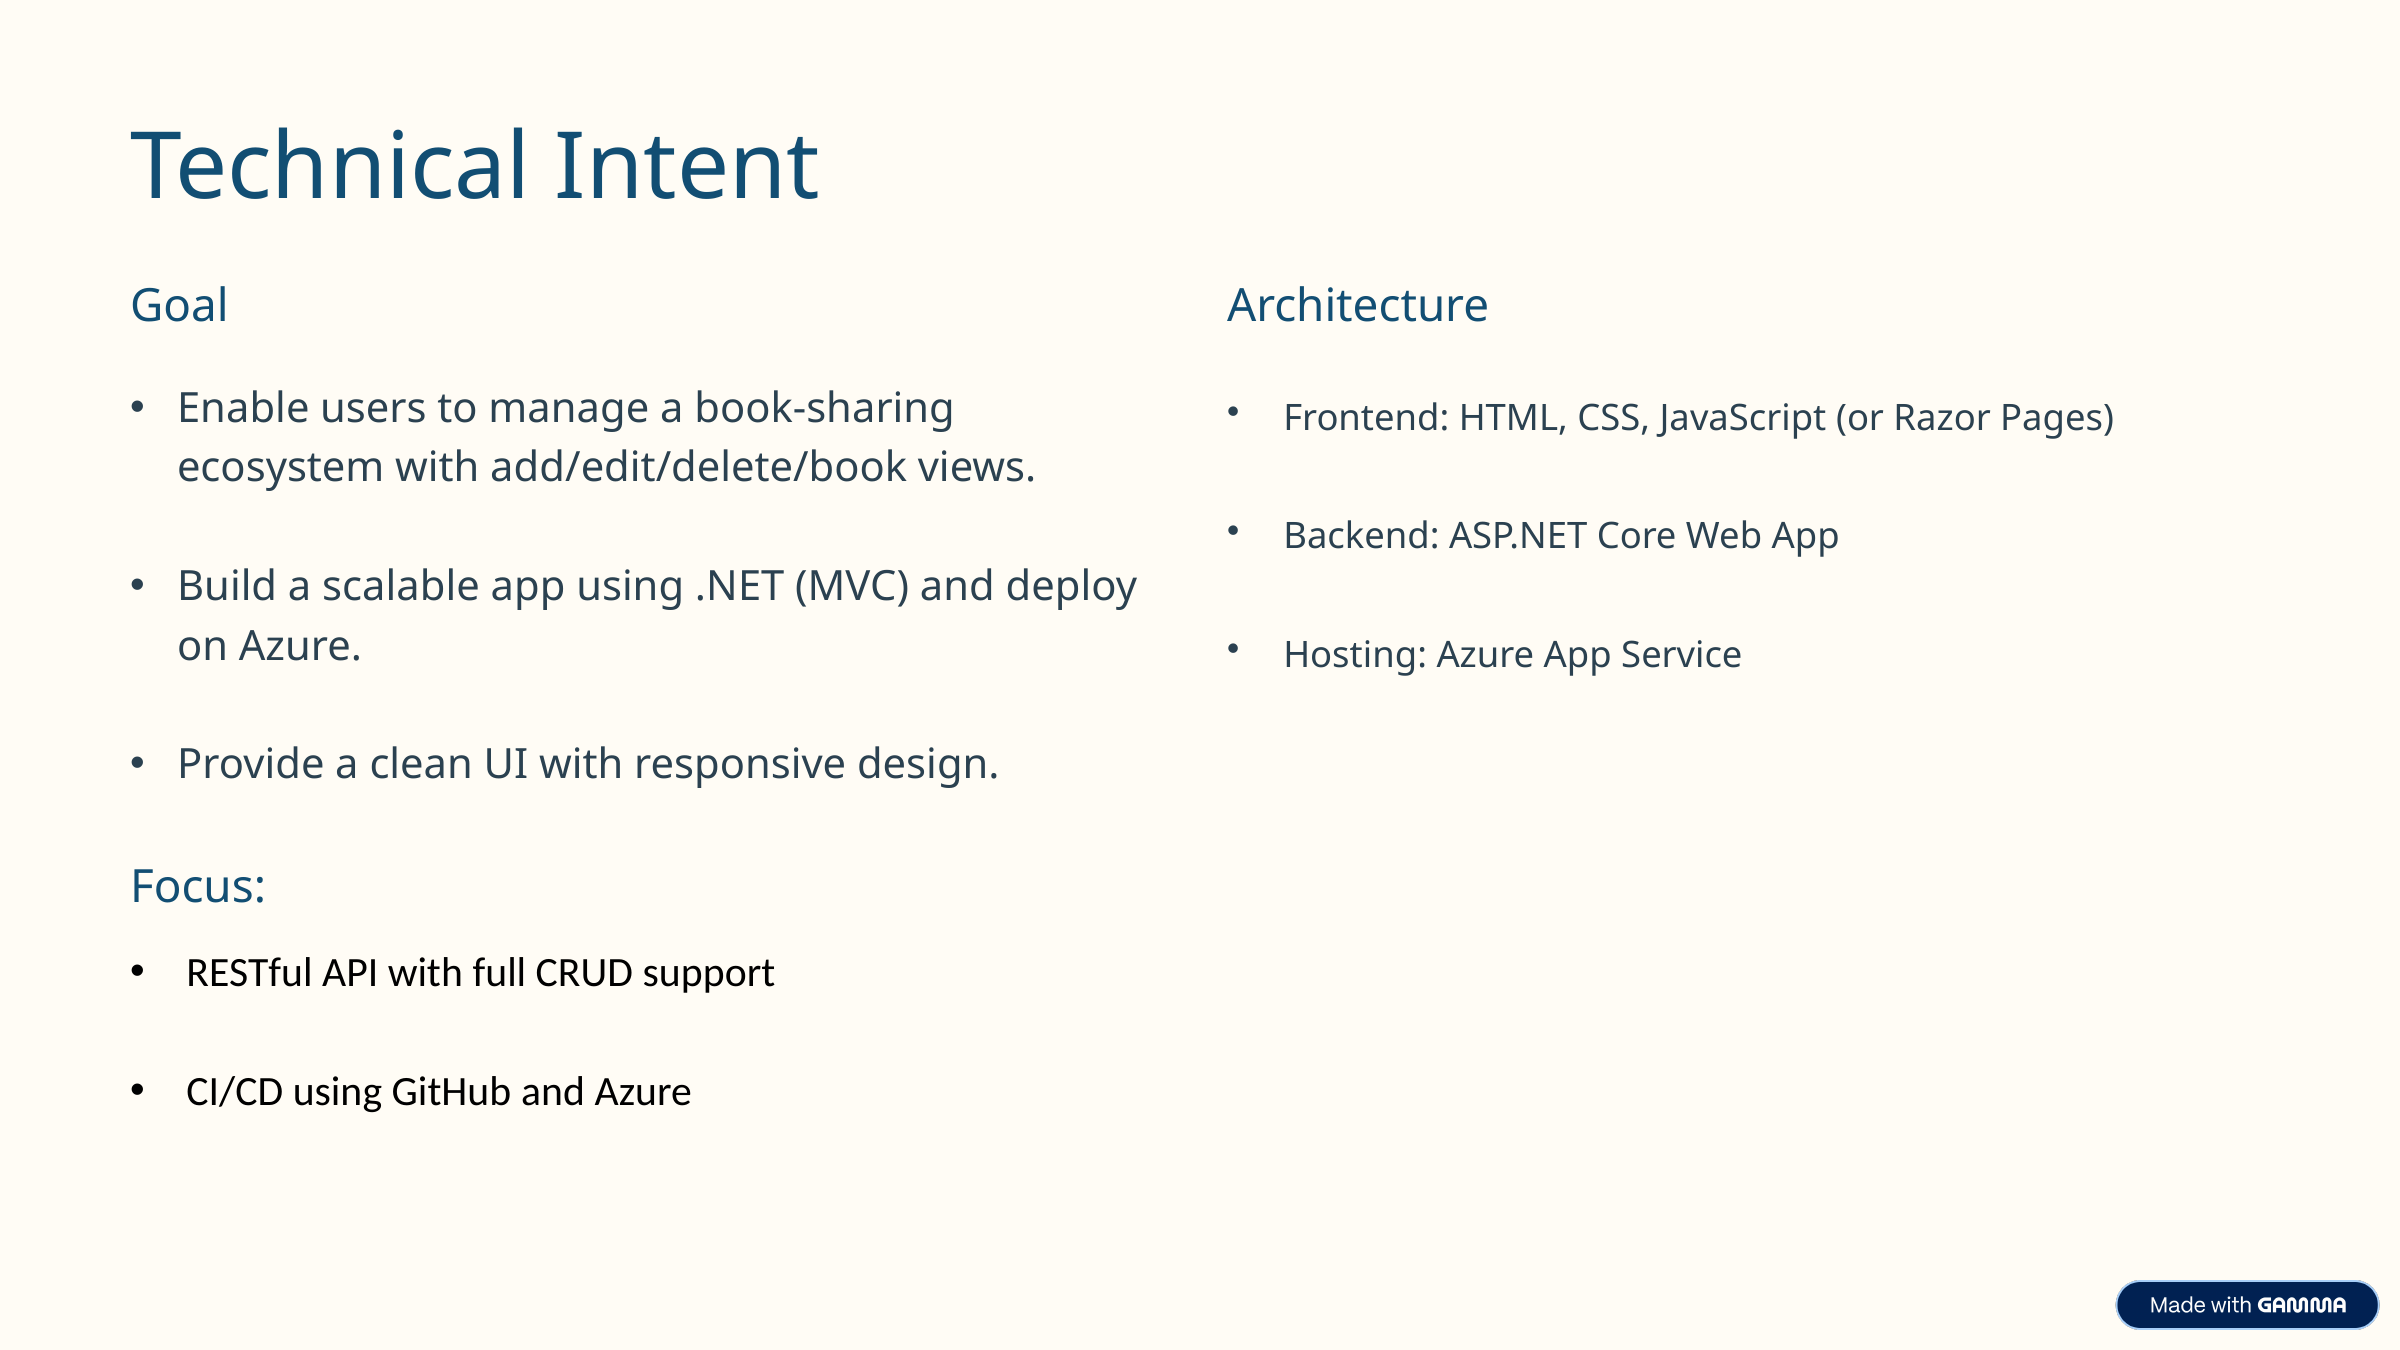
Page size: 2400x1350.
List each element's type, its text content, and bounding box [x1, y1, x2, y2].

text_box Technical Intent [130, 101, 1460, 219]
text_box Focus: [130, 853, 596, 912]
text_box Goal [130, 273, 596, 332]
text_box Architecture [1226, 273, 1693, 332]
text_box RESTful API with full CRUD support CI/CD using GitHub and Azure [130, 817, 2270, 1023]
picture [2106, 1271, 2389, 1339]
text_box Enable users to manage a book-sharing ecosystem with add/edit/delete/book views. Build a scalable app using .NET (MVC) and deploy on Azure. Provide a clean UI with responsive design. [130, 371, 1155, 491]
text_box Frontend: HTML, CSS, JavaScript (or Razor Pages) Backend: ASP.NET Core Web App Hosting: Azure App Service [1226, 378, 2252, 438]
